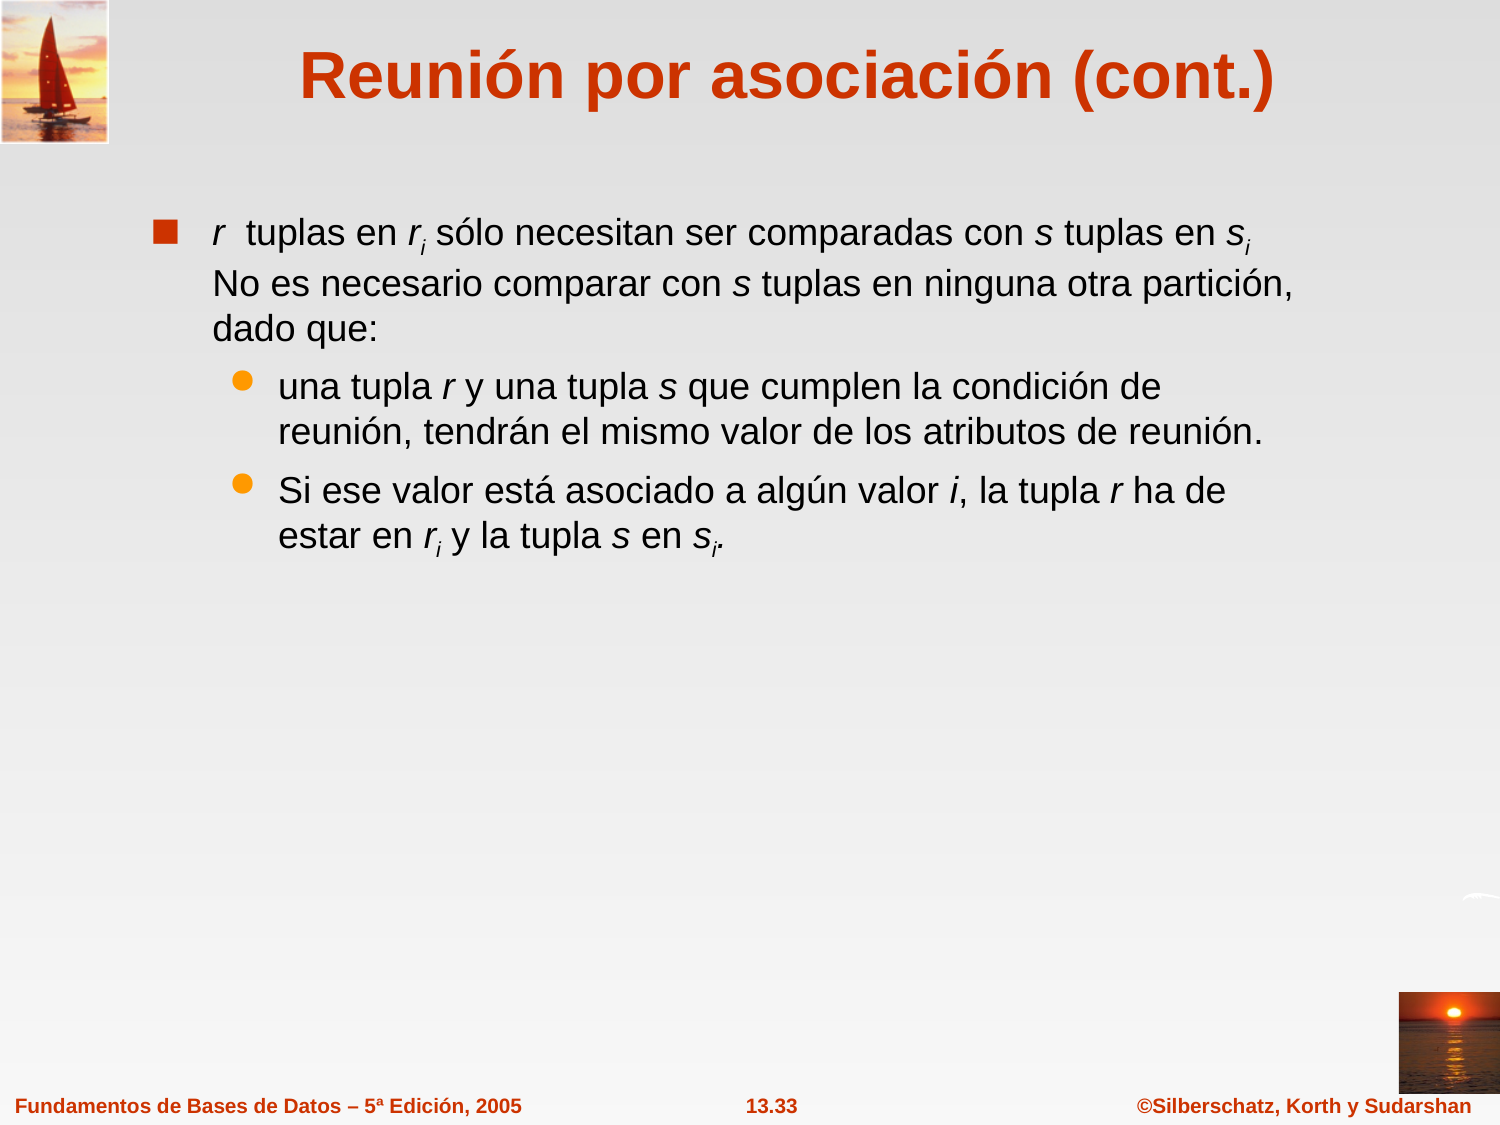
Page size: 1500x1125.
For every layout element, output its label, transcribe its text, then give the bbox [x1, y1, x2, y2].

title Reunión por asociación (cont.) [125, 18, 1452, 120]
picture [1398, 992, 1500, 1094]
list r tuplas en ri sólo necesitan ser comparadas con s tuplas en si No es necesario comparar con s tuplas en ninguna otra partición, dado que: una tupla r y una tupla s que cumplen la condición de reunión, tendrán el mismo valor de los atributos de reunión. Si ese valor está asociado a algún valor i, la tupla r ha de estar en ri y la tupla s en si. [140, 200, 1320, 880]
picture [0, 0, 109, 144]
